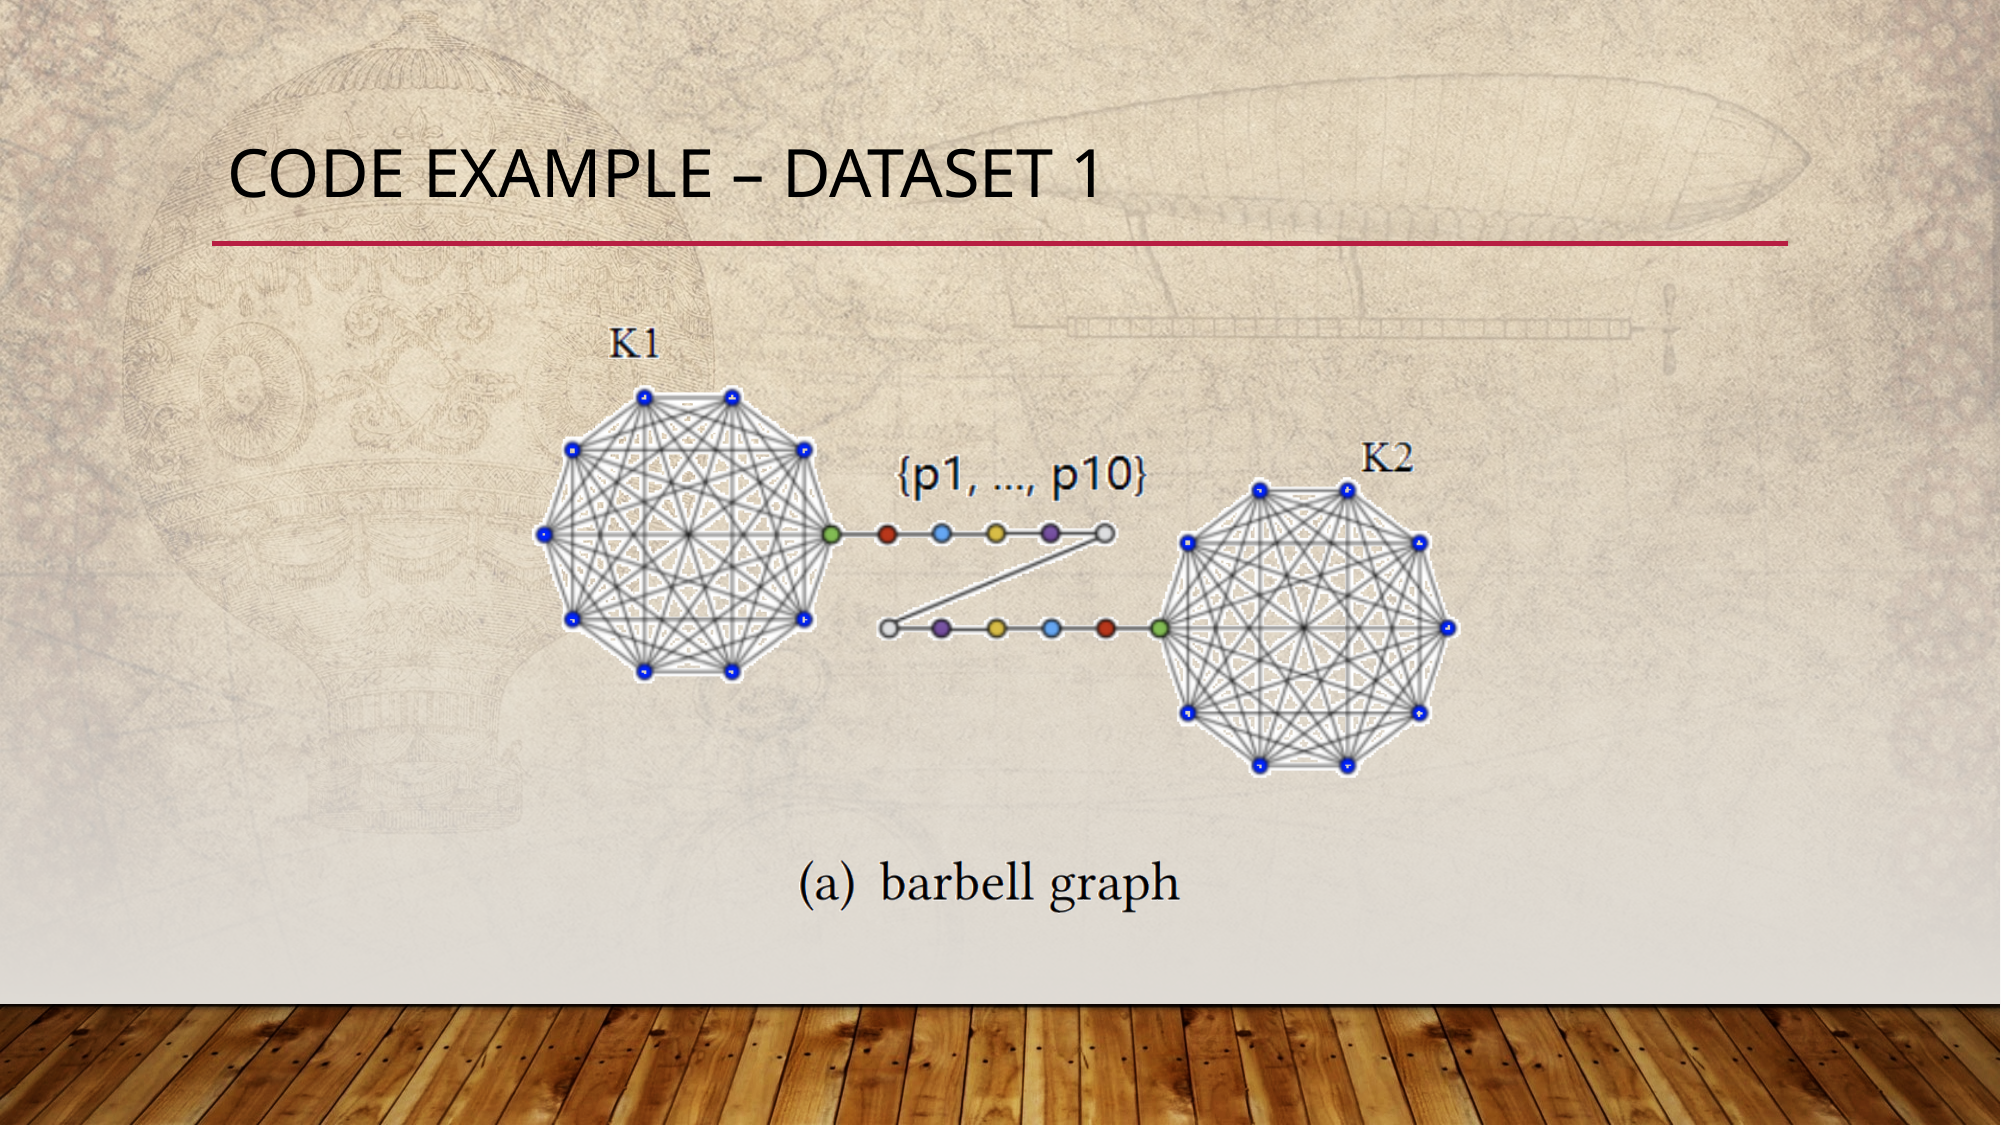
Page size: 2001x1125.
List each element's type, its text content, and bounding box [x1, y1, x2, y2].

picture [464, 260, 1536, 970]
title Code EXAMPLE – dataset 1 [212, 131, 1788, 305]
picture [0, 1004, 2000, 1125]
